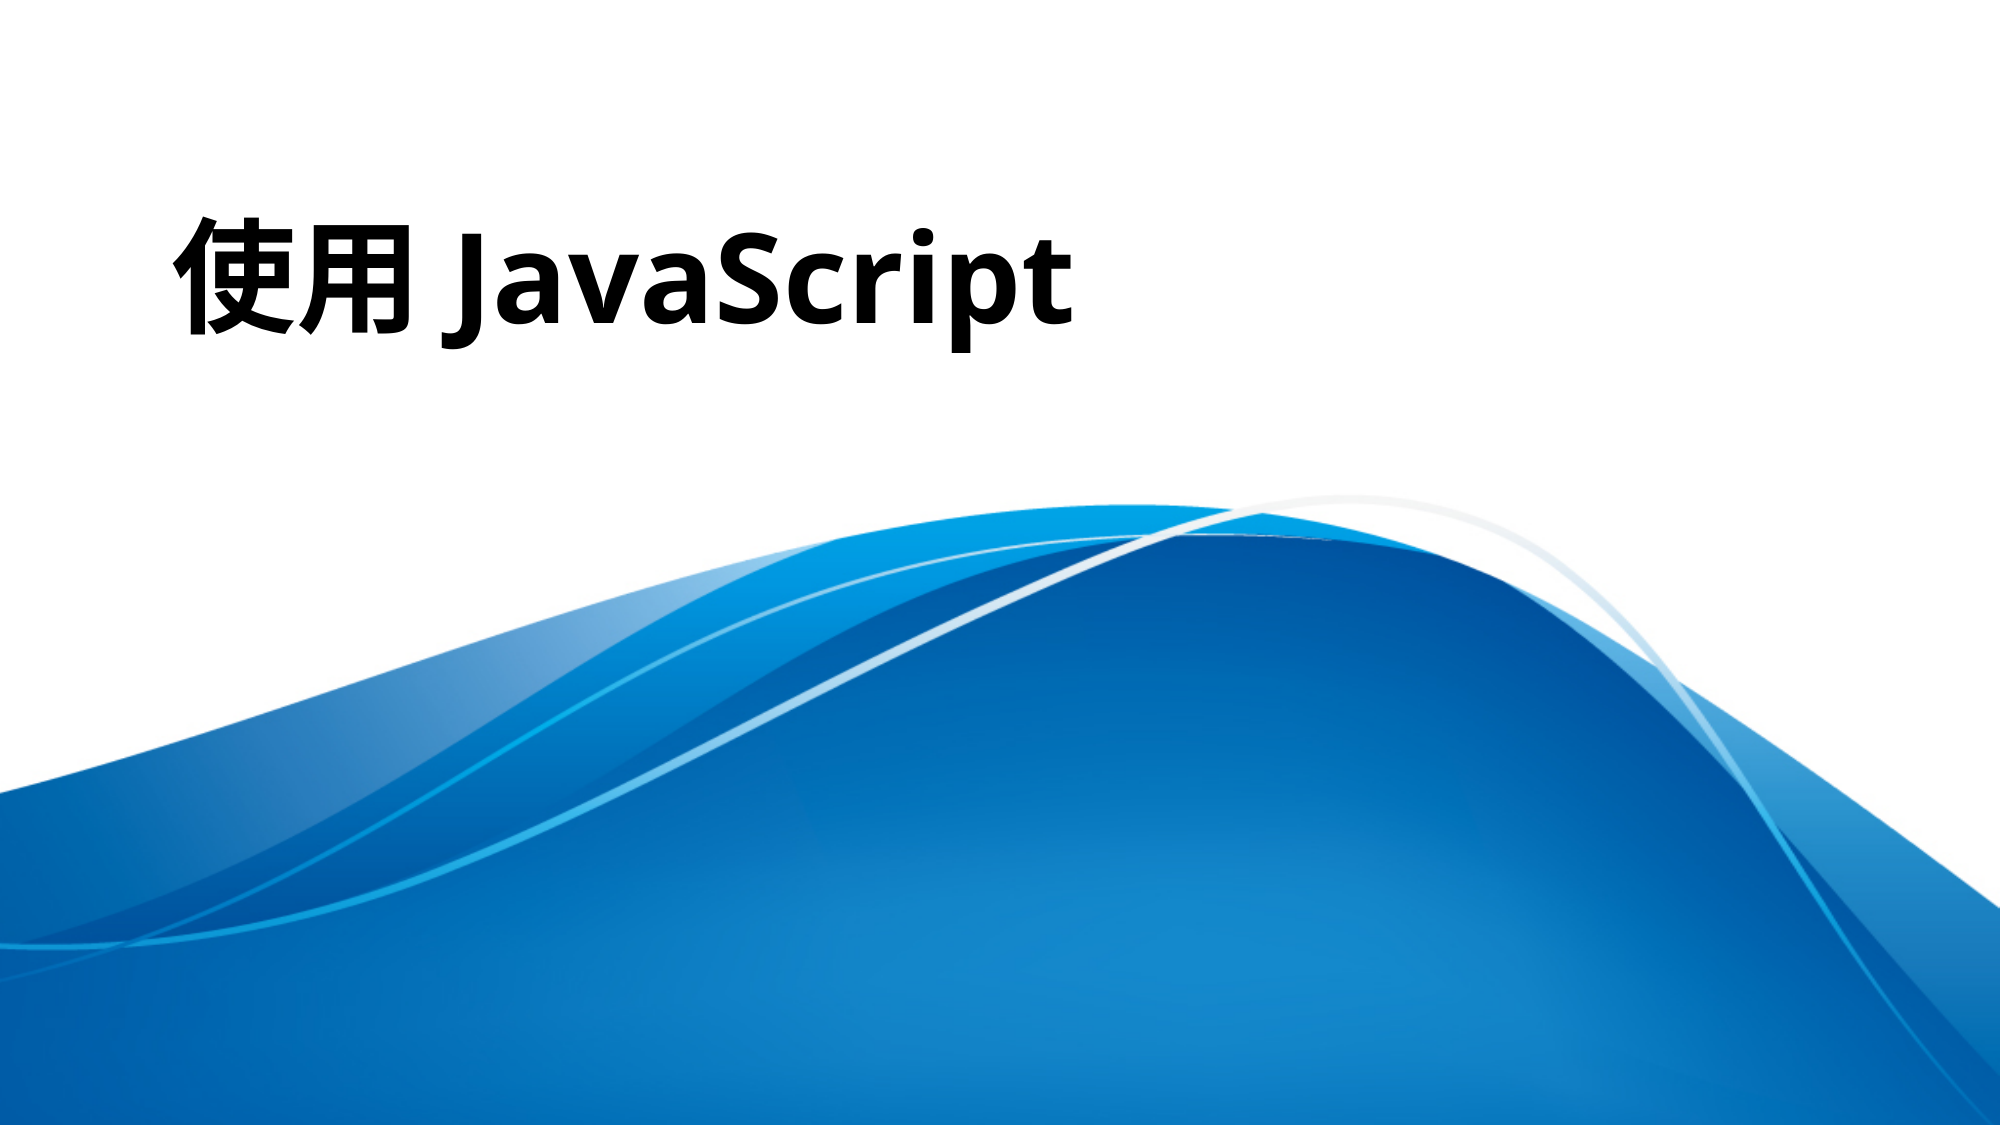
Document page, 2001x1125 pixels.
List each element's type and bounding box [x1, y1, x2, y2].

picture [0, 124, 2000, 1125]
